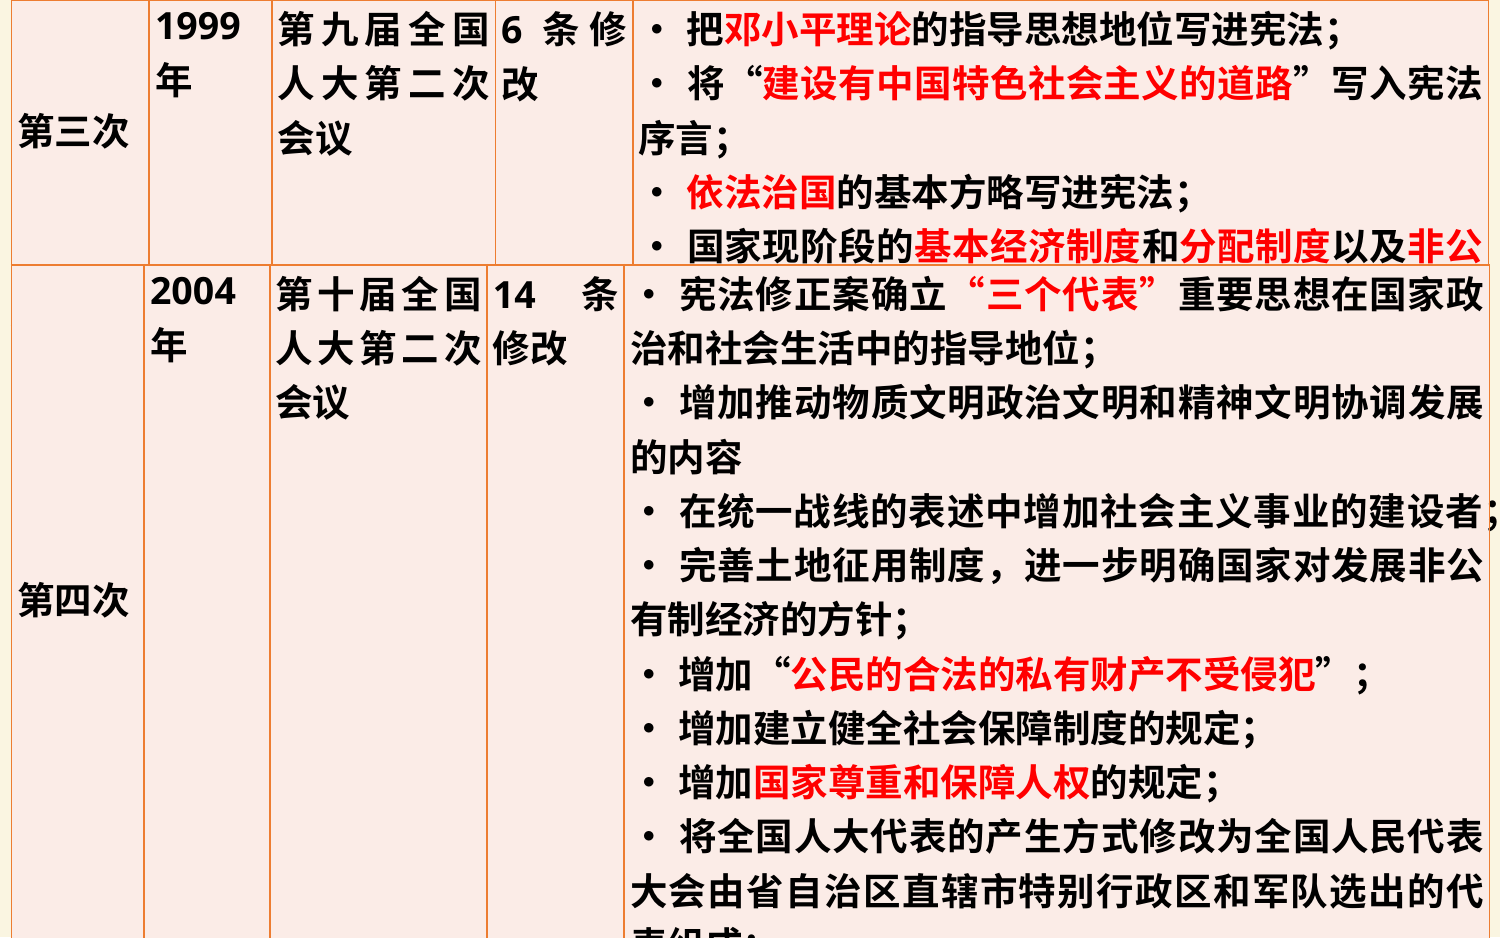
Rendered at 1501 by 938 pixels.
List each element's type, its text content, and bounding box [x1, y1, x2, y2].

table_header 第十届全国人大第二次会议 [271, 266, 486, 938]
table_header 1999年 [150, 1, 271, 264]
table_header 第四次 [12, 266, 143, 938]
table_header •把邓小平理论的指导思想地位写进宪法； •将“建设有中国特色社会主义的道路”写入宪法序言； •依法治国的基本方略写进宪法； •国家现阶段的基本经济制度和分配制度以及非公有制经济的重要作用等写进了宪法。 [634, 1, 1488, 264]
table_header •宪法修正案确立“三个代表”重要思想在国家政治和社会生活中的指导地位； •增加推动物质文明政治文明和精神文明协调发展的内容 •在统一战线的表述中增加社会主义事业的建设者； •完善土地征用制度，进一步明确国家对发展非公有制经济的方针； •增加“公民的合法的私有财产不受侵犯”； •增加建立健全社会保障制度的规定； •增加国家尊重和保障人权的规定； •将全国人大代表的产生方式修改为全国人民代表大会由省自治区直辖市特别行政区和军队选出的代表组成； •作出关于紧急状态的规定； •增加中华人民共和国国歌是《义勇军进行曲》等 [625, 266, 1489, 938]
table_header 2004年 [145, 266, 269, 938]
table_header 14条修改 [488, 266, 623, 938]
table_header 第三次 [12, 1, 148, 264]
table_header 6条修改 [496, 1, 632, 264]
table_header 第九届全国人大第二次会议 [273, 1, 495, 264]
